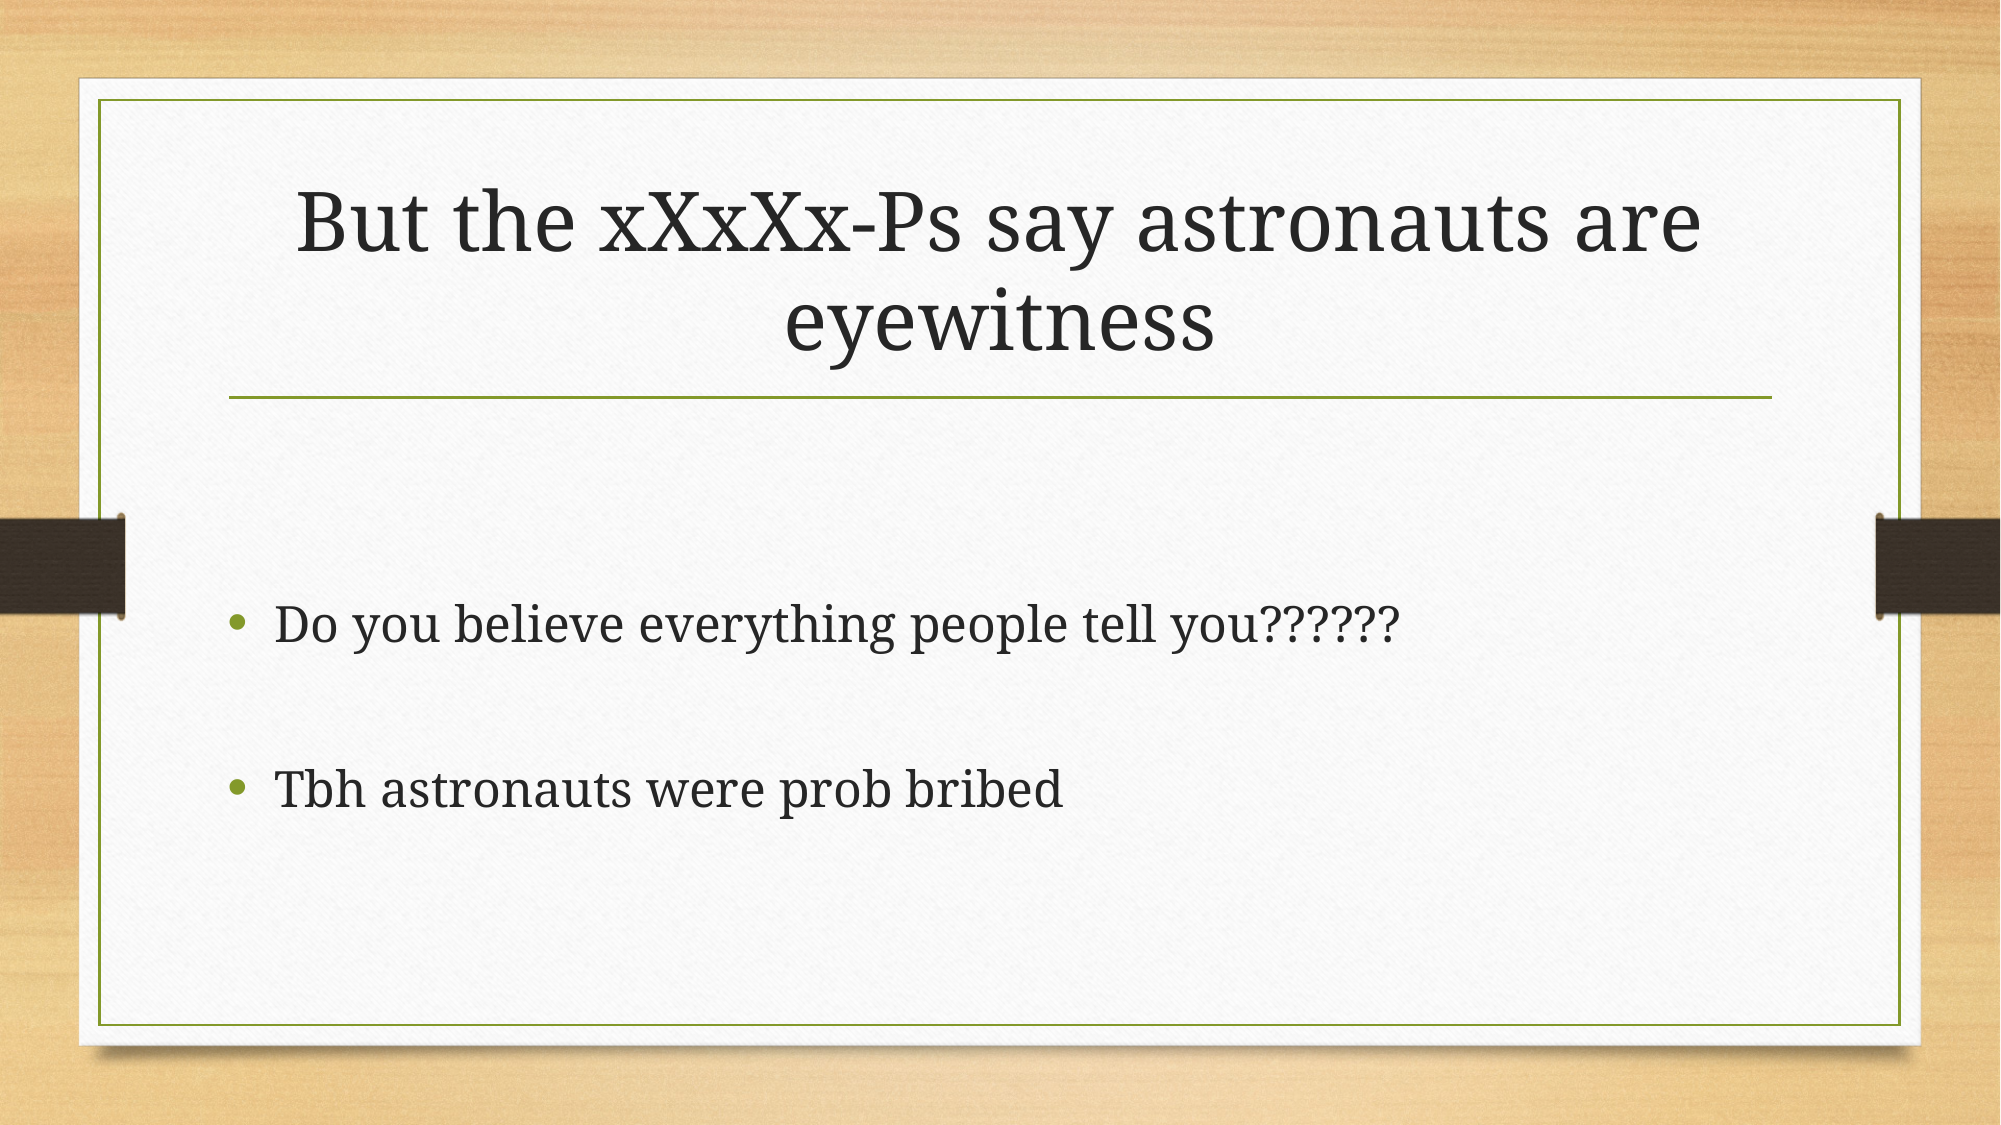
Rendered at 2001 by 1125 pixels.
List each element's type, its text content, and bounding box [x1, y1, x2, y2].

picture [0, 0, 2001, 1125]
list Do you believe everything people tell you?????? Tbh astronauts were prob bribed [212, 419, 1788, 964]
